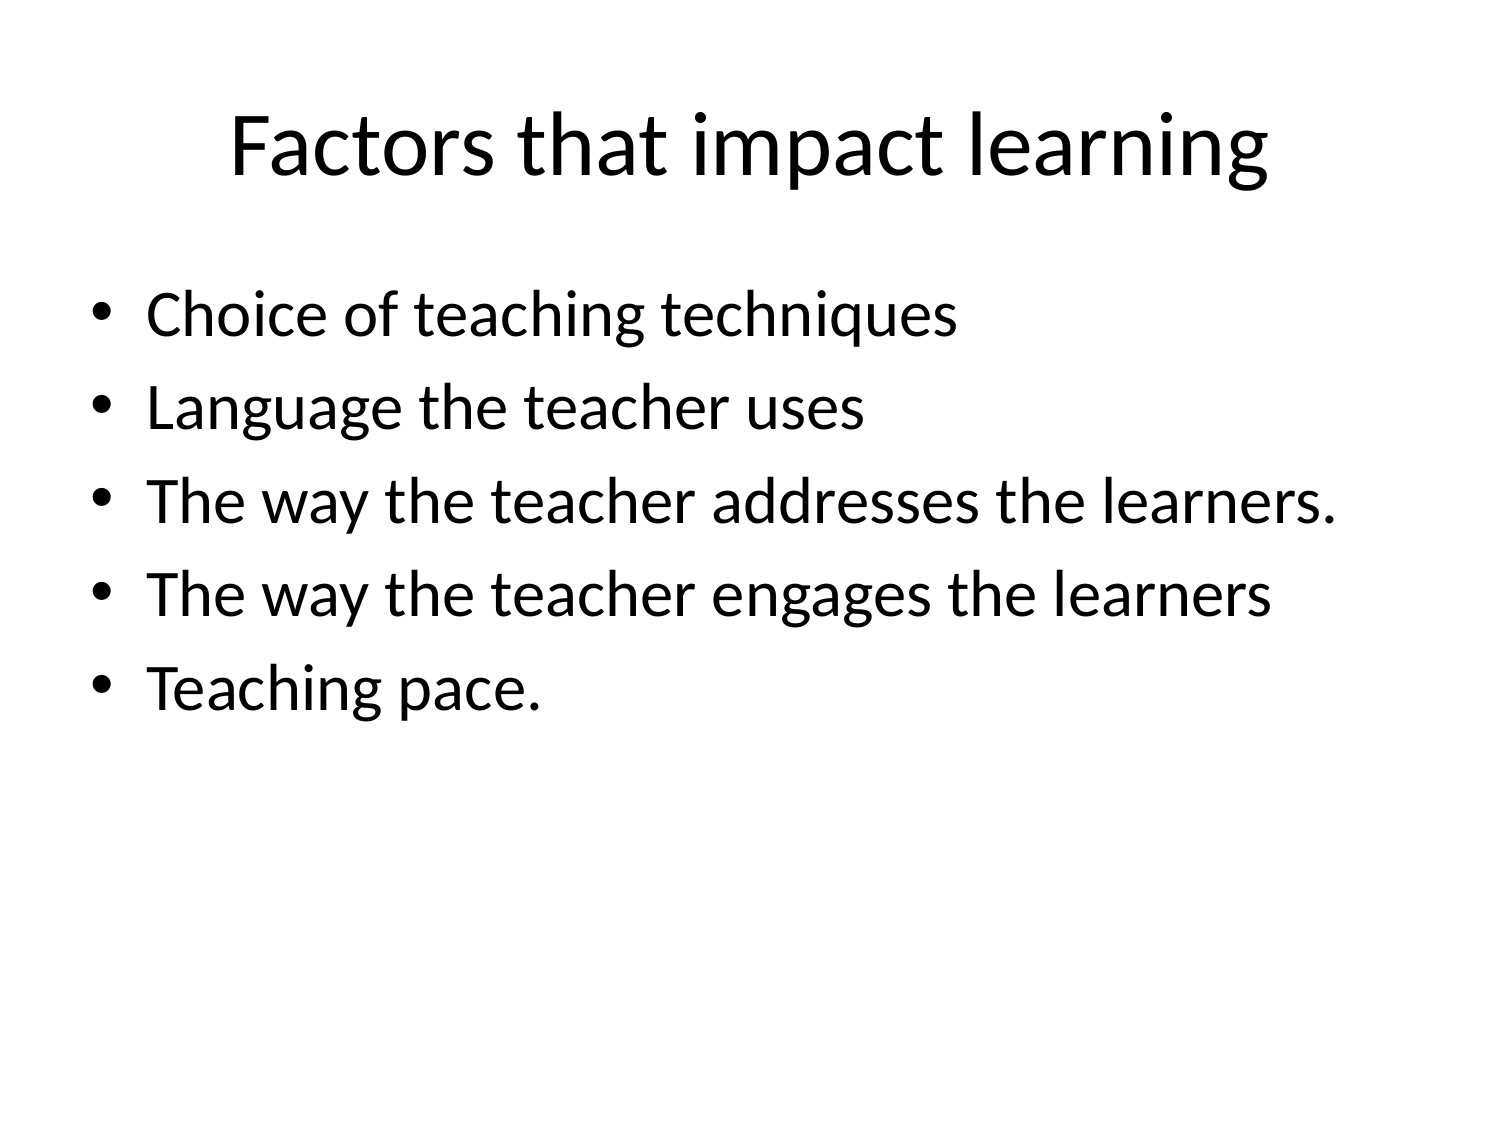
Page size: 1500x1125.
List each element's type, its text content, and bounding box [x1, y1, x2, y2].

title Factors that impact learning [75, 45, 1425, 233]
list Choice of teaching techniques Language the teacher uses The way the teacher addresses the learners. The way the teacher engages the learners Teaching pace. [75, 262, 1425, 1005]
